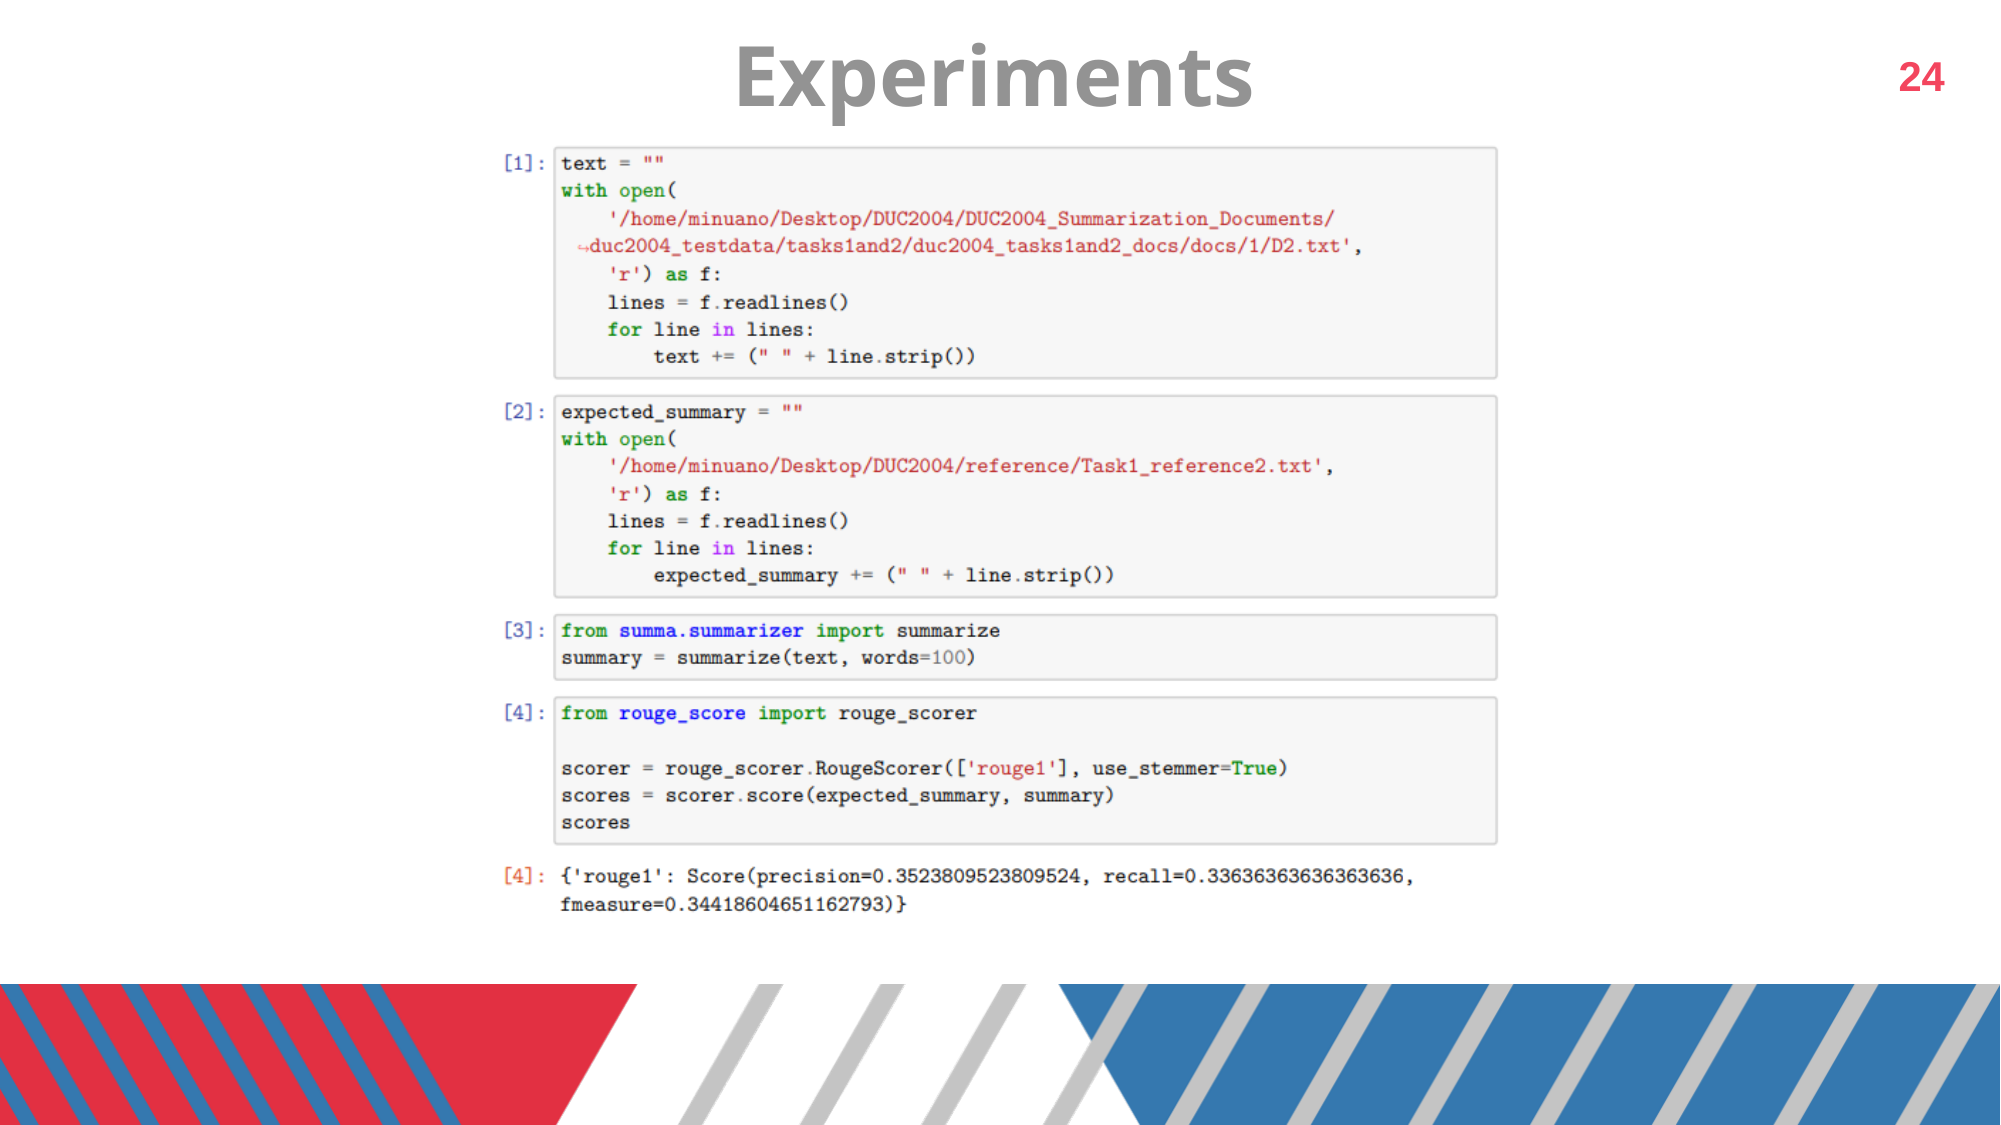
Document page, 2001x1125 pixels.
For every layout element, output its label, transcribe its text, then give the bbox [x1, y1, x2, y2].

title Experiments [125, 27, 1863, 134]
slide_number 24 [1510, 45, 1961, 105]
picture [0, 984, 2000, 1125]
picture [498, 133, 1511, 938]
